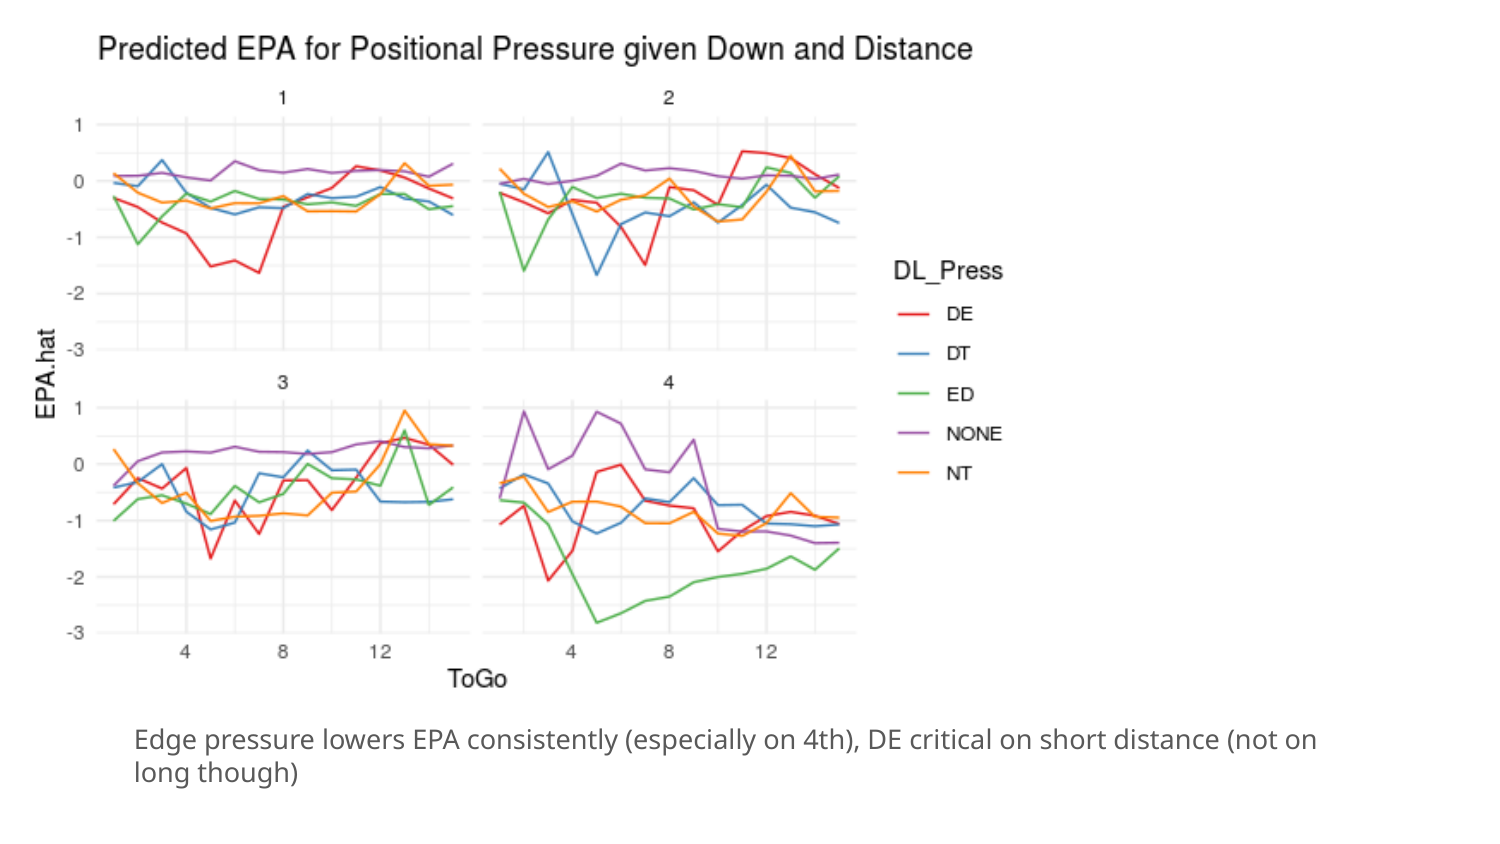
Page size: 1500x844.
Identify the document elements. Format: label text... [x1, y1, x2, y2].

picture [24, 24, 1030, 706]
list Edge pressure lowers EPA consistently (especially on 4th), DE critical on short distance (not on long though) [118, 717, 1382, 793]
